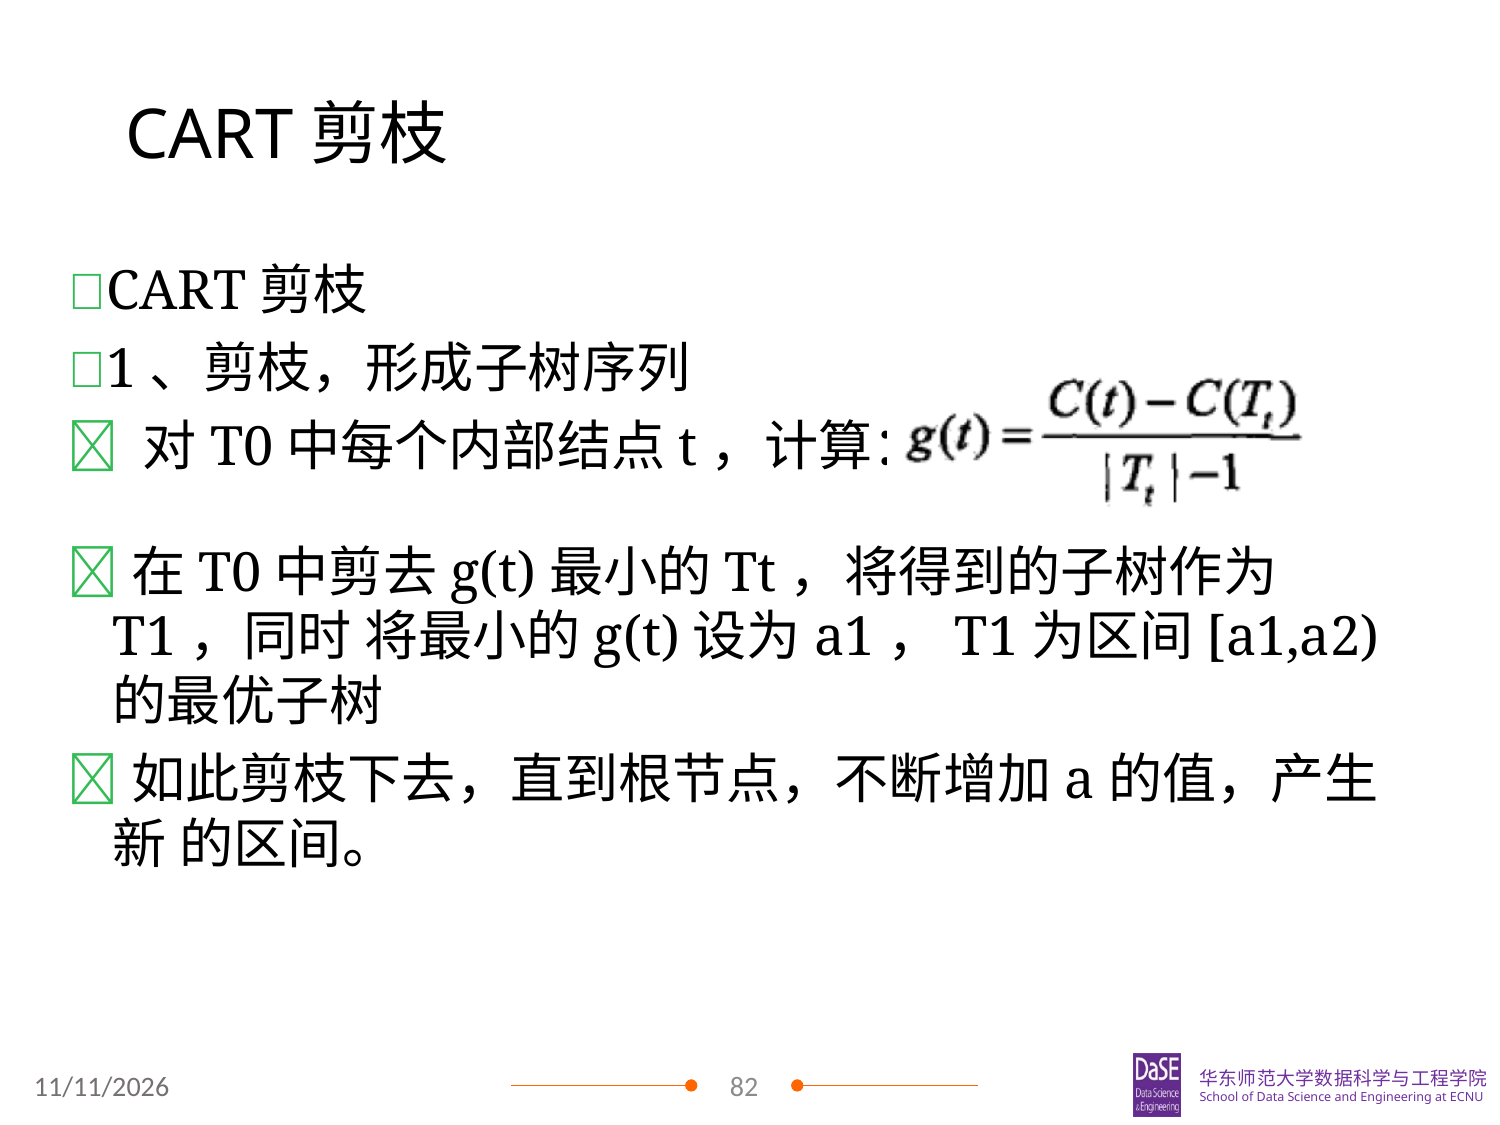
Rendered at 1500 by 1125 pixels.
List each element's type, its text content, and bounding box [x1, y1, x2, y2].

picture [1133, 1053, 1181, 1117]
picture [887, 362, 1322, 513]
text_box CART剪枝 1、剪枝，形成子树序列  对T0中每个内部结点t，计算： 在T0中剪去g(t)最小的Tt，将得到的子树作为T1，同时 将最小的g(t)设为a1，T1为区间[a1,a2) 的最优子树 如此剪枝下去，直到根节点，不断增加a的值，产生新 的区间。 [65, 255, 1403, 875]
title CART剪枝 [103, 36, 1397, 225]
